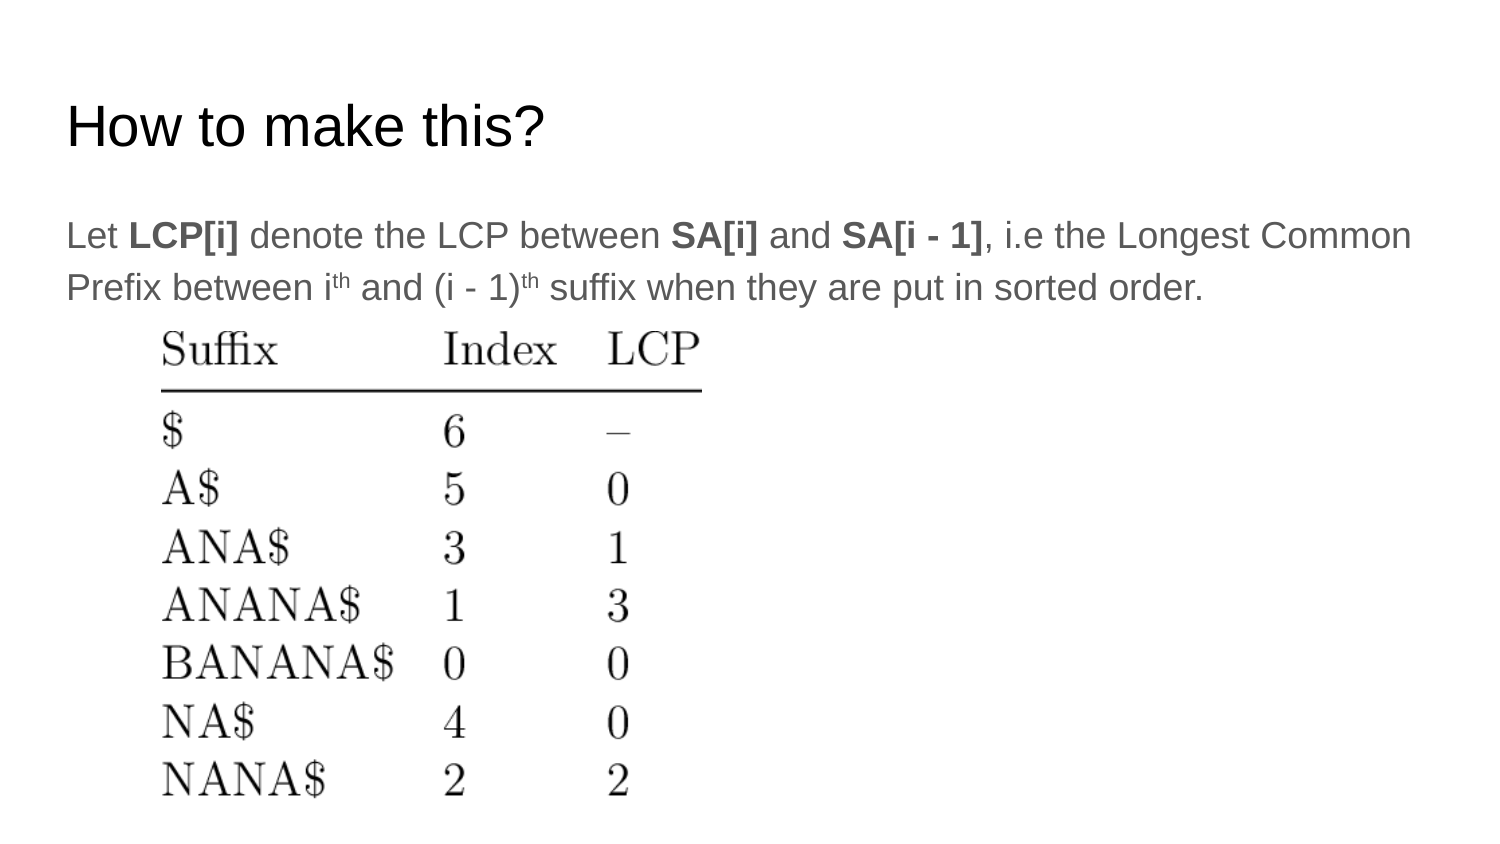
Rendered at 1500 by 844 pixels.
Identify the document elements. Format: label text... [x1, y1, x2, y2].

title How to make this? [51, 72, 1449, 167]
list Let LCP[i] denote the LCP between SA[i] and SA[i - 1], i.e the Longest Common Prefix between ith and (i - 1)th suffix when they are put in sorted order. [51, 189, 1449, 750]
picture [161, 331, 702, 805]
